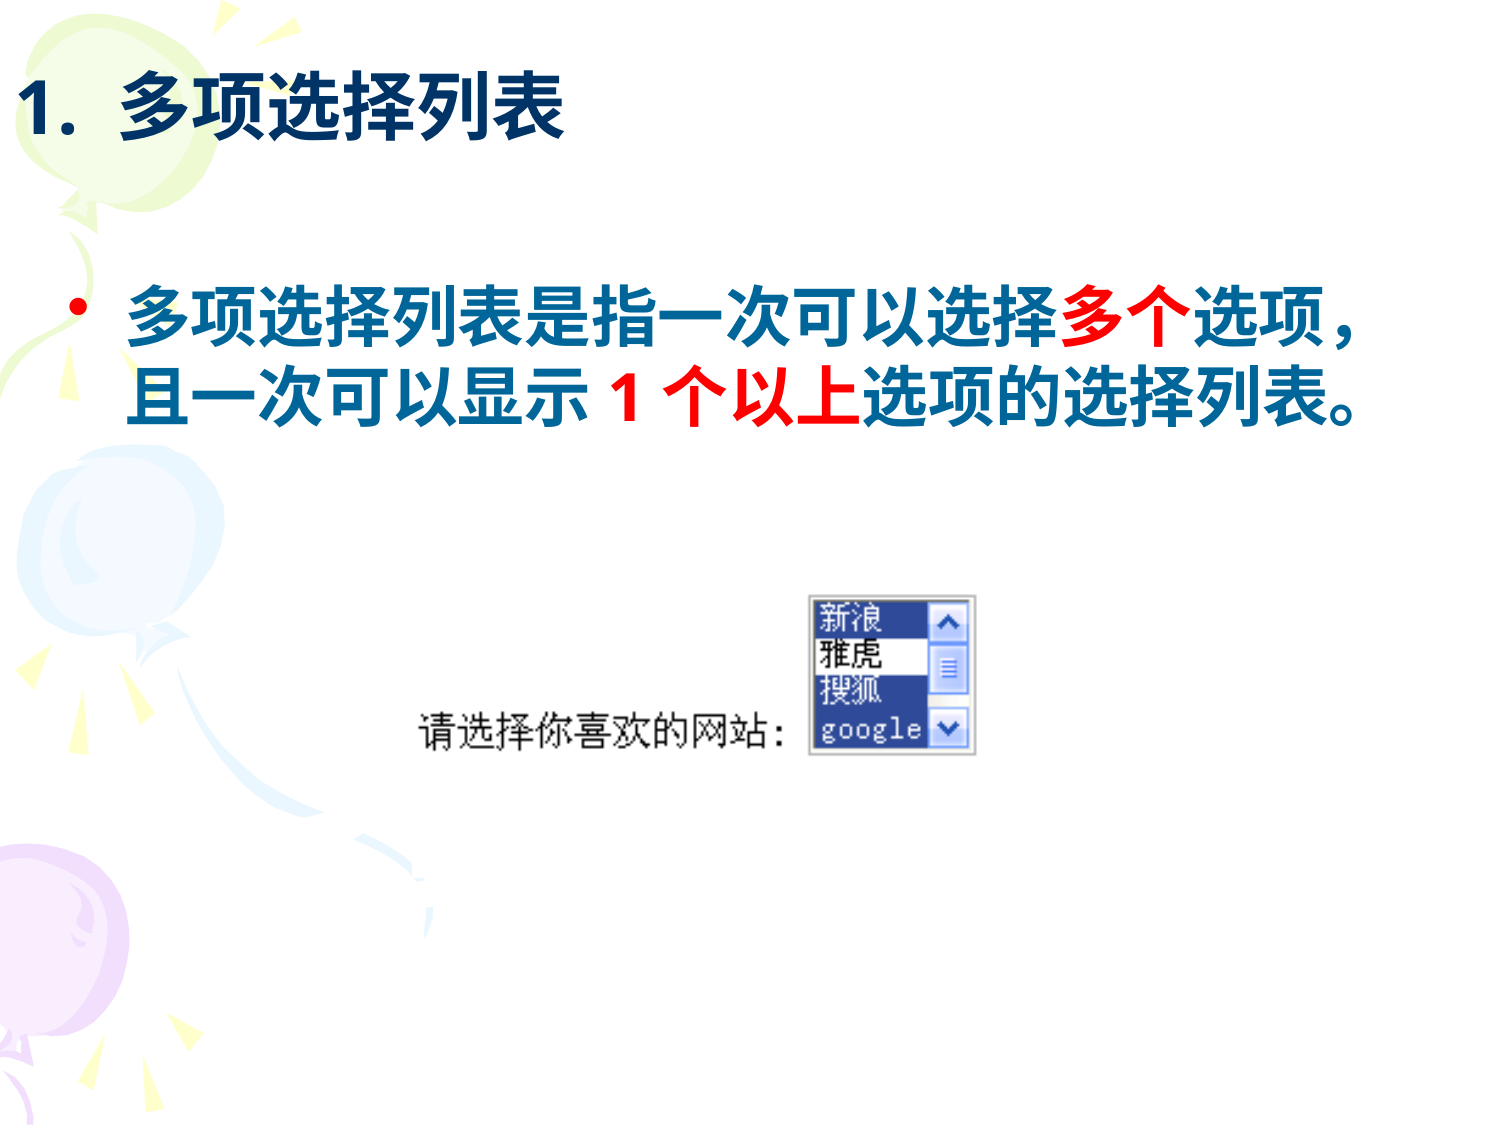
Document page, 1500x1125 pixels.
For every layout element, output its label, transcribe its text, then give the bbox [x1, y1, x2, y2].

title 1. 多项选择列表 [0, 51, 1353, 159]
list 多项选择列表是指一次可以选择多个选项，且一次可以显示1个以上选项的选择列表。 [52, 266, 1471, 1125]
picture [412, 486, 1016, 878]
